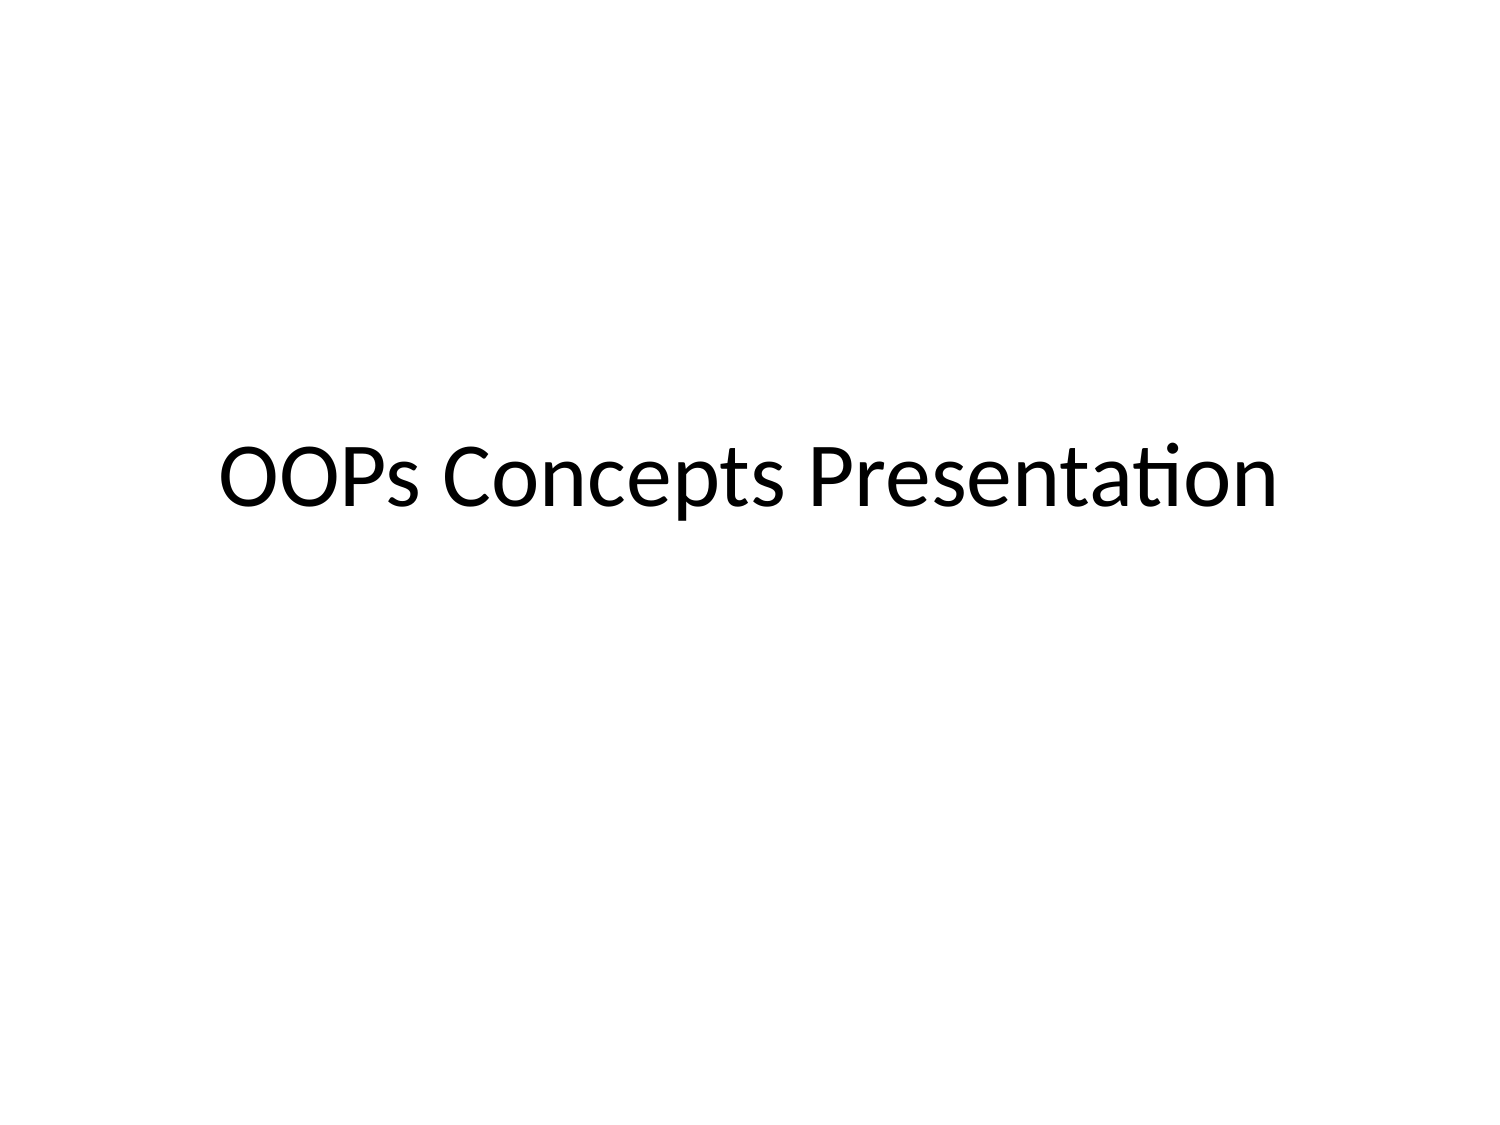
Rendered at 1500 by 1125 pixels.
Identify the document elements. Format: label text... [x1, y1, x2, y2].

title OOPs Concepts Presentation [112, 349, 1388, 591]
